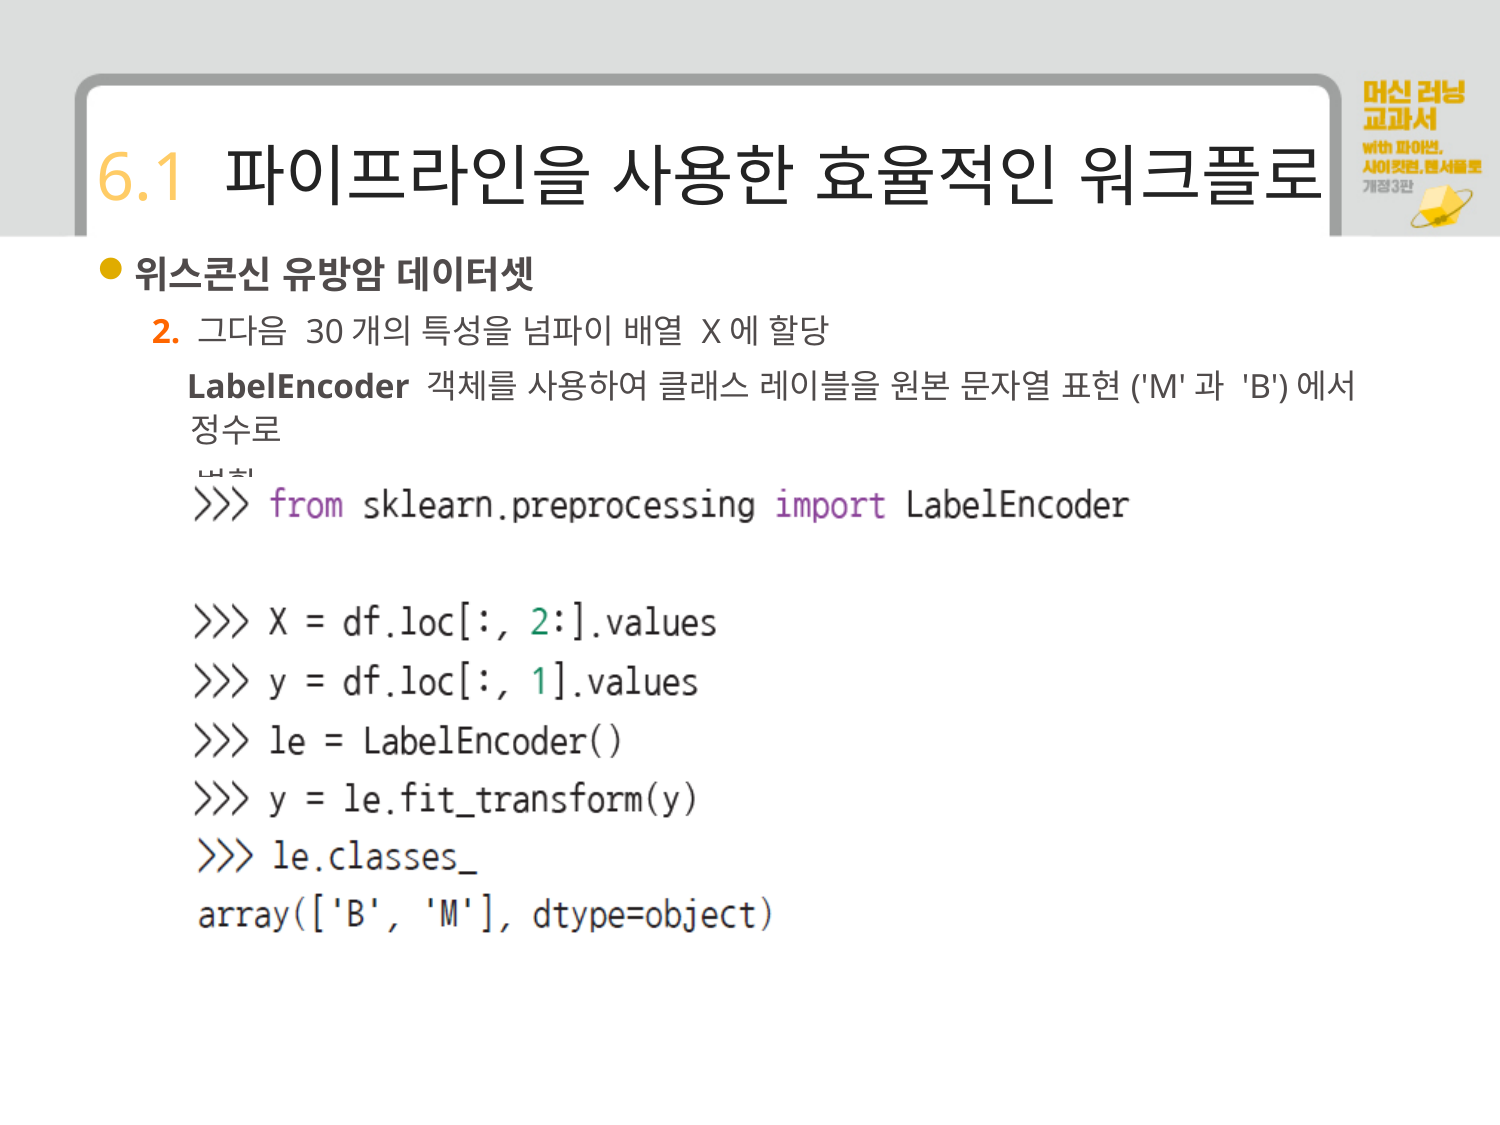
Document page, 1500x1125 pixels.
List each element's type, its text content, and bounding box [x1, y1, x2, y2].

list 위스콘신 유방암 데이터셋 2. 그다음 30개의 특성을 넘파이 배열 X에 할당 LabelEncoder 객체를 사용하여 클래스 레이블을 원본 문자열 표현('M'과 'B')에서 정수로 변환 [81, 239, 1412, 1054]
picture [0, 0, 1500, 1125]
title 6.1 파이프라인을 사용한 효율적인 워크플로 [81, 90, 1412, 222]
